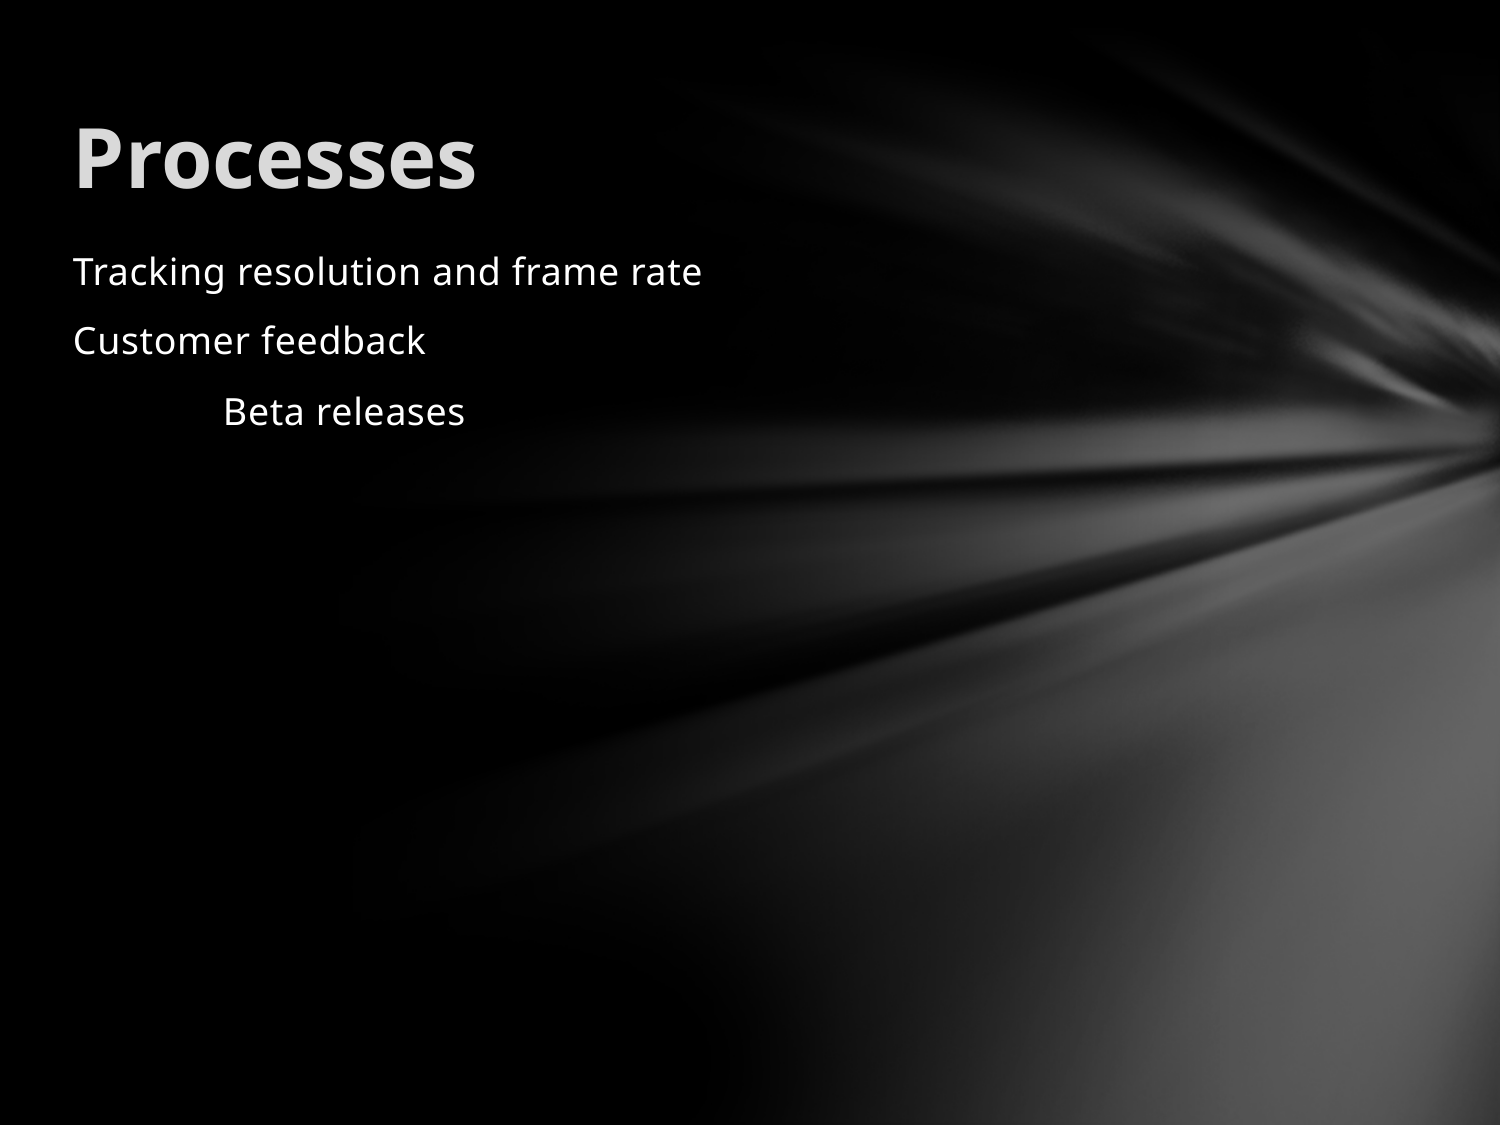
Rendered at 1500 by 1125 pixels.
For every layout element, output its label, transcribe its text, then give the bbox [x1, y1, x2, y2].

title Processes [57, 37, 1318, 213]
list Tracking resolution and frame rate Customer feedback Beta releases [57, 239, 1318, 1015]
